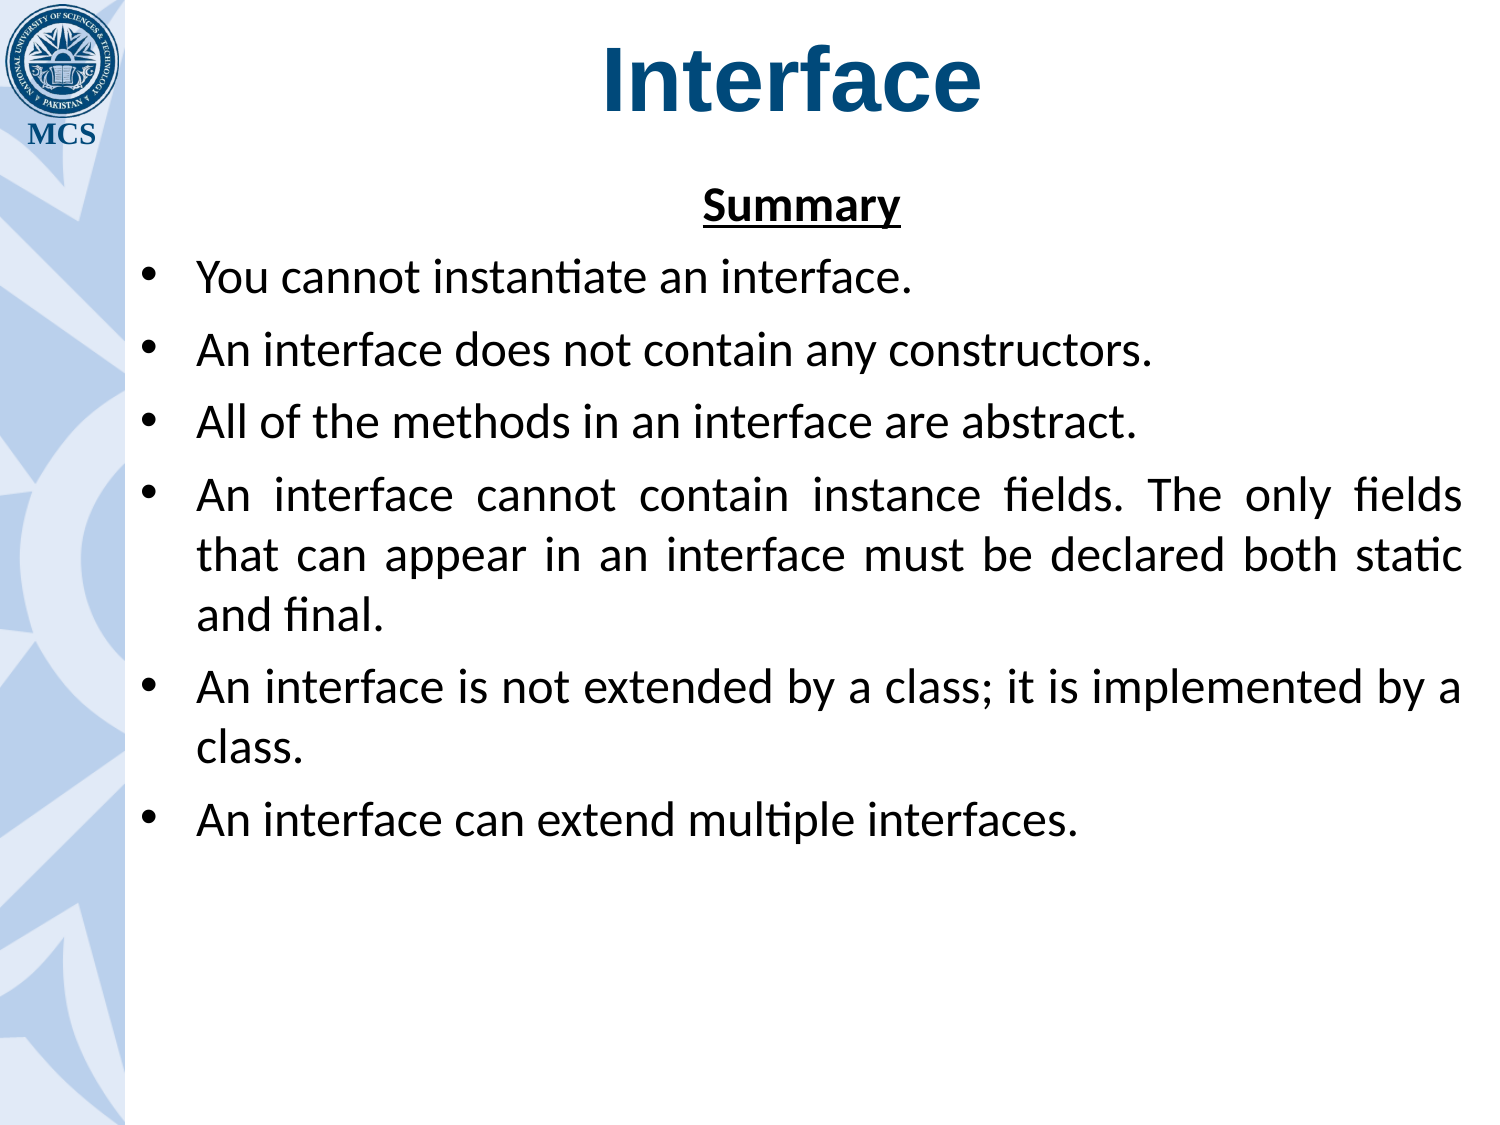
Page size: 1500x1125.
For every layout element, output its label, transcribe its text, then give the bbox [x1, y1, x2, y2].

title Interface [125, 0, 1460, 150]
picture [0, 0, 125, 1125]
list Summary You cannot instantiate an interface. An interface does not contain any constructors. All of the methods in an interface are abstract. An interface cannot contain instance fields. The only fields that can appear in an interface must be declared both static and final. An interface is not extended by a class; it is implemented by a class. An interface can extend multiple interfaces. [125, 163, 1479, 1105]
